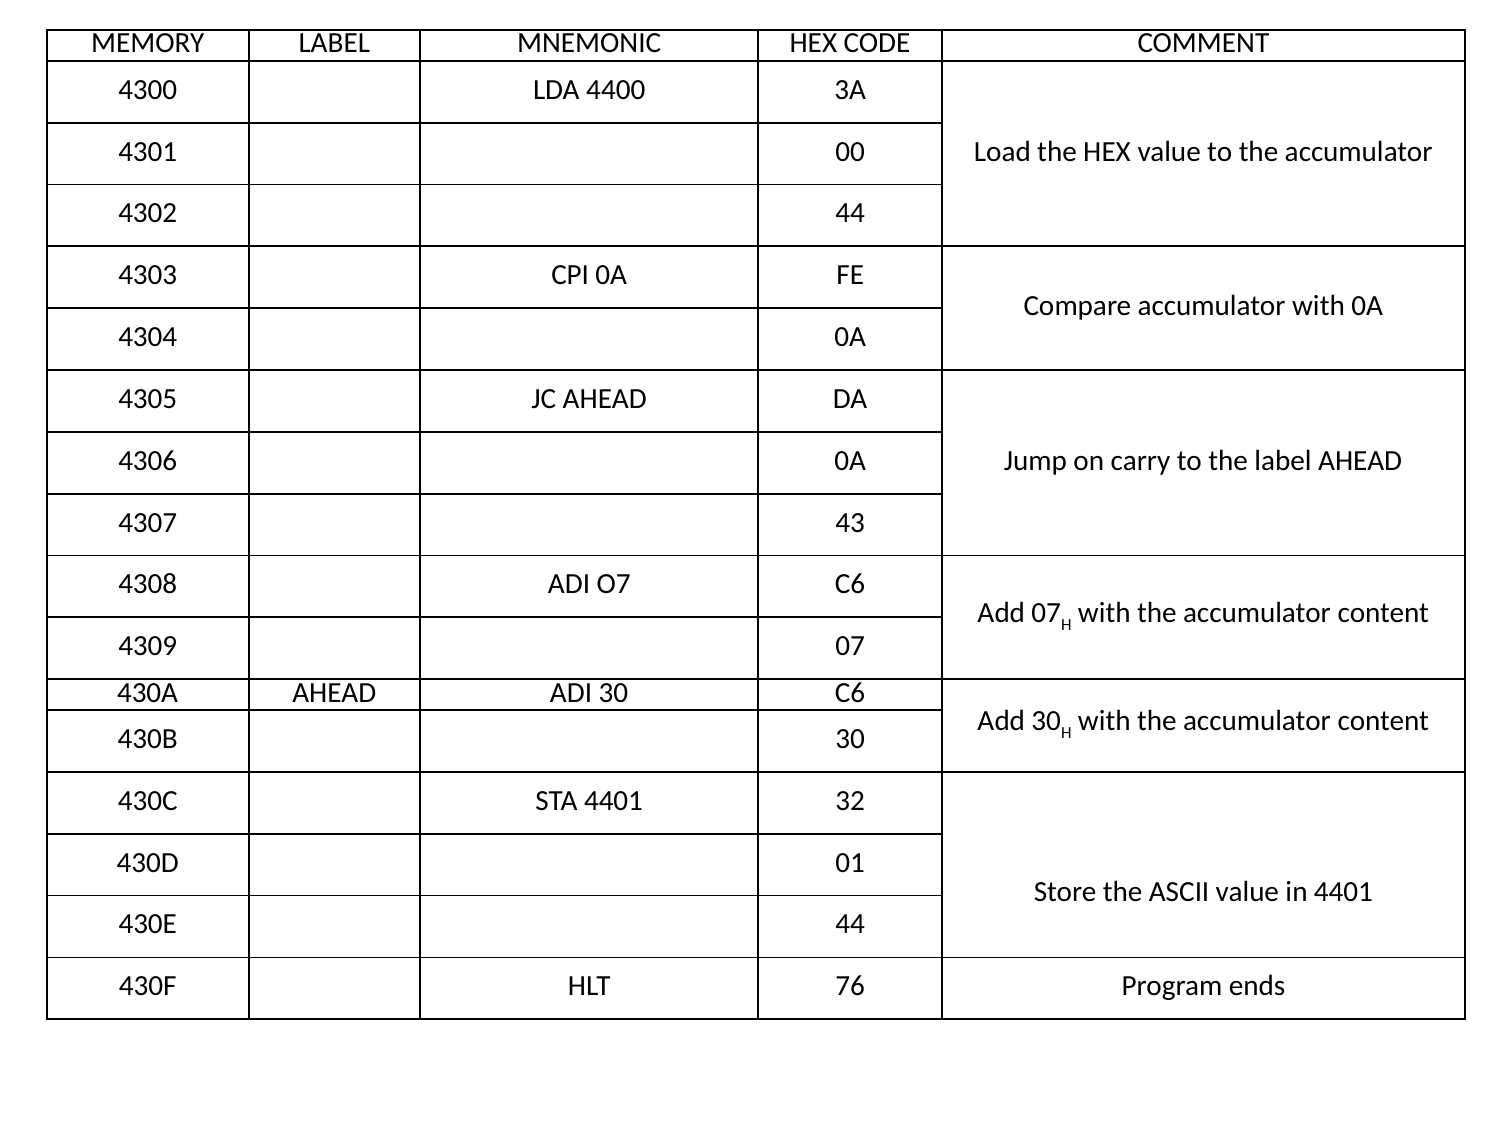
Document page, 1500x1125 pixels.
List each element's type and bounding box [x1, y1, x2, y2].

table_cell [48, 433, 248, 493]
table_cell [250, 371, 419, 431]
table_cell [421, 711, 757, 771]
table_cell [250, 711, 419, 771]
table_cell [759, 62, 941, 122]
table_cell [250, 495, 419, 555]
table_cell [943, 247, 1464, 369]
table_cell [759, 680, 941, 709]
table_cell [48, 773, 248, 833]
table_cell [250, 773, 419, 833]
table_cell [759, 185, 941, 245]
table_cell [759, 958, 941, 1018]
table_cell [421, 309, 757, 369]
table_cell [421, 835, 757, 895]
table_cell [943, 62, 1464, 245]
table_cell [421, 958, 757, 1018]
table_cell [250, 247, 419, 307]
table_cell [759, 773, 941, 833]
table_cell [48, 958, 248, 1018]
table_cell [250, 618, 419, 678]
table_cell [48, 711, 248, 771]
table_cell [48, 896, 248, 957]
table_cell [421, 896, 757, 957]
table_cell [421, 495, 757, 555]
table_cell [250, 556, 419, 616]
table_cell [48, 680, 248, 709]
table_cell [48, 185, 248, 245]
table_cell [48, 124, 248, 184]
table_cell [421, 371, 757, 431]
table_header [759, 31, 941, 60]
table_cell [250, 124, 419, 184]
table_cell [421, 773, 757, 833]
table_cell [48, 835, 248, 895]
table_cell [759, 371, 941, 431]
table_cell [759, 711, 941, 771]
table_cell [250, 896, 419, 957]
table_cell [48, 309, 248, 369]
table_cell [759, 247, 941, 307]
table_cell [759, 495, 941, 555]
table_cell [759, 124, 941, 184]
table_cell [250, 62, 419, 122]
table_cell [759, 896, 941, 957]
table_cell [759, 309, 941, 369]
table_cell [943, 958, 1464, 1018]
table_cell [48, 62, 248, 122]
table_cell [759, 433, 941, 493]
table_cell [250, 433, 419, 493]
table_cell [48, 495, 248, 555]
table_cell [943, 371, 1464, 555]
table_header [48, 31, 248, 60]
table_cell [421, 556, 757, 616]
table_cell [943, 680, 1464, 771]
table_cell [759, 835, 941, 895]
table_cell [943, 773, 1464, 957]
table_cell [250, 185, 419, 245]
table_cell [250, 835, 419, 895]
table_cell [48, 371, 248, 431]
table_cell [48, 247, 248, 307]
table_cell [48, 556, 248, 616]
table_cell [421, 680, 757, 709]
table_cell [759, 556, 941, 616]
table_cell [943, 556, 1464, 678]
table_cell [421, 247, 757, 307]
table_cell [421, 433, 757, 493]
table_header [943, 31, 1464, 60]
table_cell [250, 680, 419, 709]
table_cell [250, 309, 419, 369]
table_cell [759, 618, 941, 678]
table_cell [421, 185, 757, 245]
table_cell [421, 124, 757, 184]
table_cell [421, 62, 757, 122]
table_cell [250, 958, 419, 1018]
table_header [250, 31, 419, 60]
table_cell [421, 618, 757, 678]
table_header [421, 31, 757, 60]
table_cell [48, 618, 248, 678]
